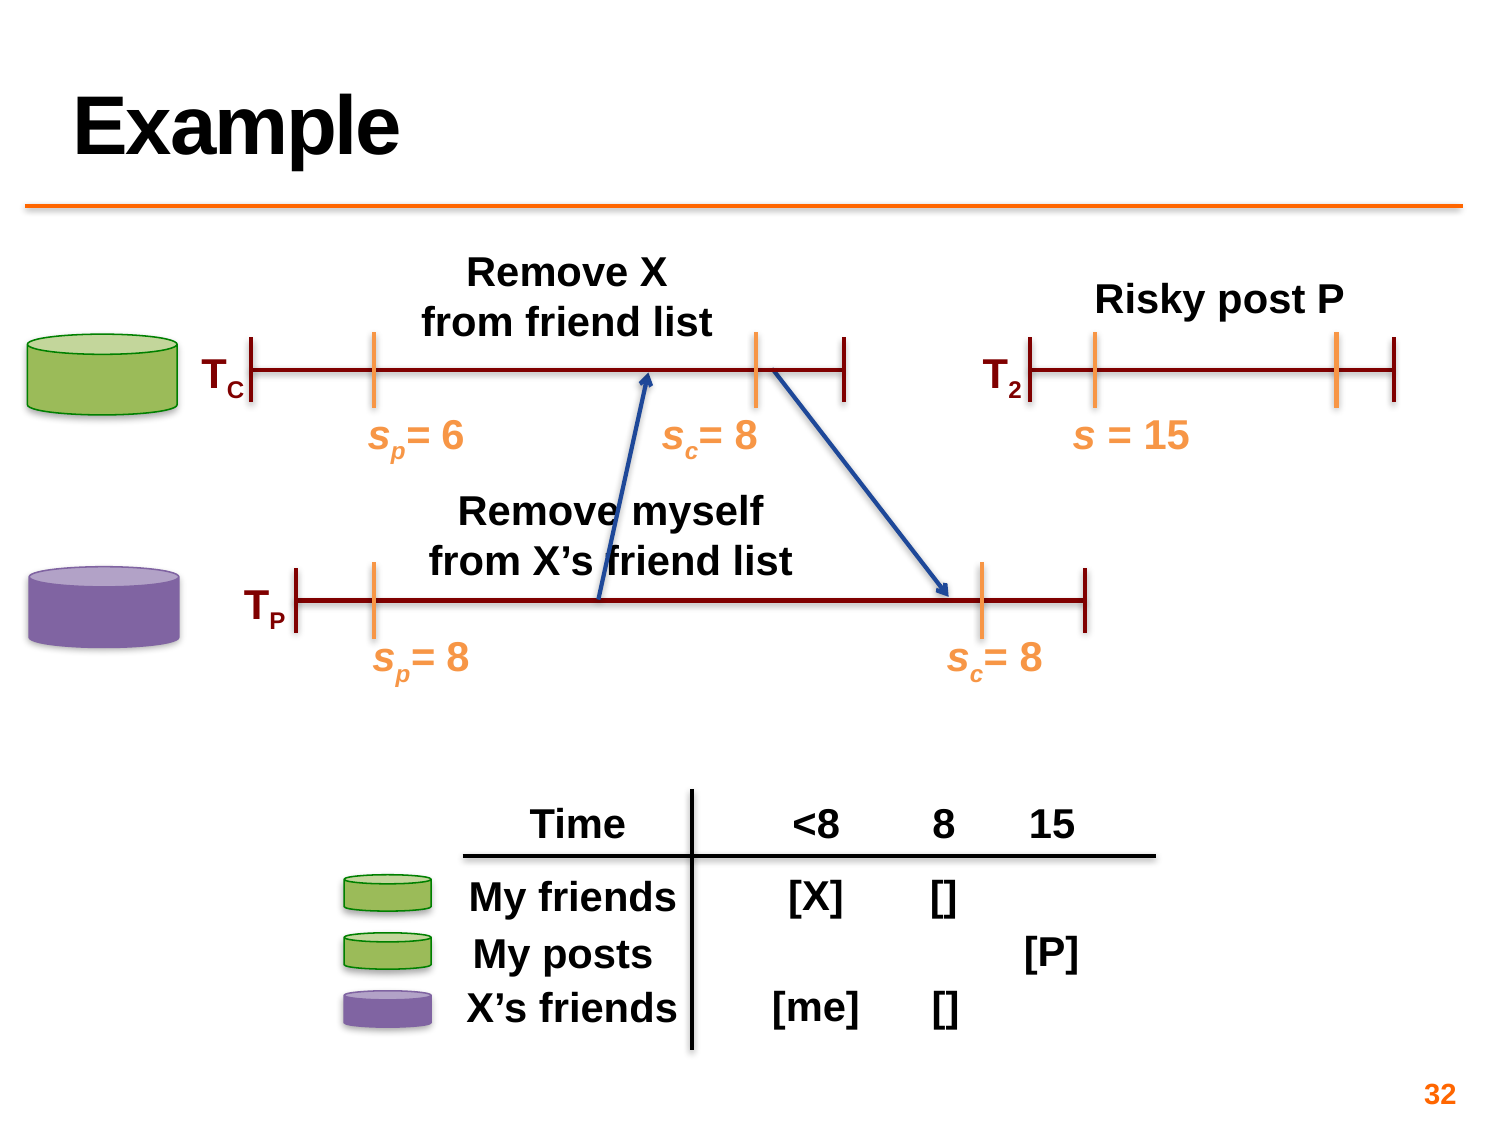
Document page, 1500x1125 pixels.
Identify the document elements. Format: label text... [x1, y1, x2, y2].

text_box sp= 8 [357, 641, 485, 695]
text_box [294, 567, 370, 633]
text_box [1340, 337, 1394, 403]
text_box s = 15 [1036, 412, 1227, 466]
text_box Risky post P [1079, 264, 1360, 329]
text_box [377, 337, 752, 403]
text_box TP [218, 570, 311, 642]
text_box My friends [453, 862, 687, 928]
text_box TC [177, 339, 249, 412]
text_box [377, 567, 978, 633]
text_box [X] [773, 866, 859, 927]
text_box [28, 565, 180, 649]
text_box [343, 873, 432, 912]
text_box Remove myself from X’s friend list [652, 476, 767, 566]
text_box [986, 567, 1086, 633]
text_box sc= 8 [931, 641, 1058, 695]
text_box Remove X from friend list [400, 237, 734, 335]
text_box [343, 932, 432, 970]
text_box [772, 369, 949, 598]
text_box [] [914, 863, 973, 927]
text_box My posts [457, 918, 669, 973]
text_box 15 [1014, 789, 1091, 852]
text_box [] [916, 972, 975, 1038]
title Example [57, 2, 1463, 178]
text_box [1099, 337, 1333, 403]
text_box T2 [964, 339, 1030, 412]
text_box X’s friends [451, 973, 687, 1038]
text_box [598, 412, 649, 600]
text_box [me] [757, 972, 876, 1038]
text_box Remove myself from X’s friend list [413, 476, 593, 566]
text_box <8 [777, 789, 855, 852]
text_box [1028, 337, 1091, 403]
text_box [26, 333, 177, 416]
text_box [249, 337, 370, 403]
text_box sp= 6 [352, 412, 480, 472]
text_box [P] [1008, 917, 1095, 983]
text_box 8 [917, 789, 971, 854]
text_box [343, 990, 432, 1028]
text_box Time [514, 789, 641, 852]
slide_number 32 [1112, 1074, 1463, 1110]
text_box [760, 337, 844, 403]
text_box sc= 8 [652, 412, 767, 472]
